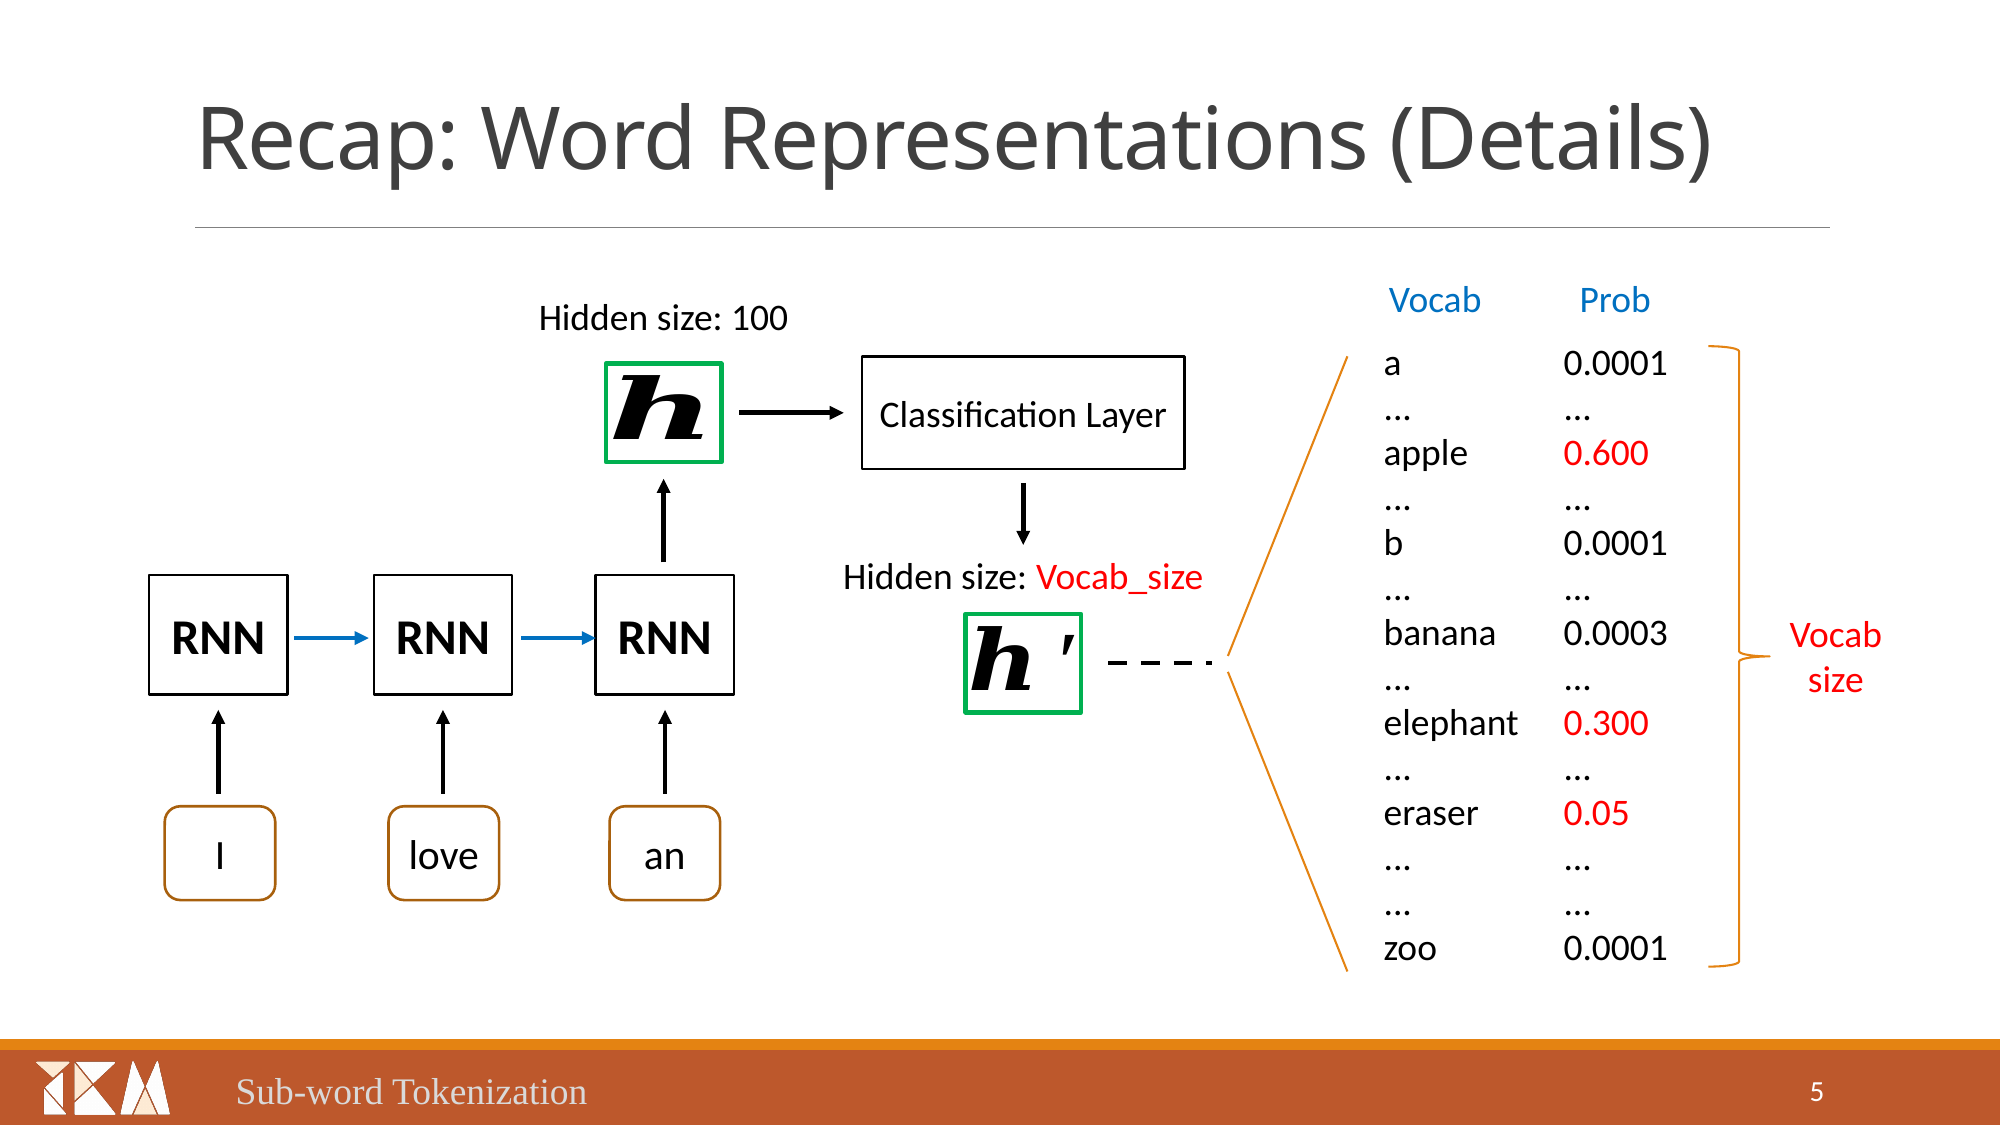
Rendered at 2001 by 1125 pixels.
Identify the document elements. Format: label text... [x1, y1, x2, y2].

text_box RNN [373, 574, 513, 696]
text_box RNN [148, 574, 289, 696]
text_box 0.0001 ... 0.600 ... 0.0001 ... 0.0003 ... 0.300 ... 0.05 ... ... 0.0001 [1548, 330, 1754, 976]
text_box Hidden size: Vocab_size [818, 544, 1224, 605]
slide_number 5 [1624, 1059, 1840, 1120]
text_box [1227, 355, 1348, 657]
text_box Classification Layer [861, 355, 1186, 470]
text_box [1227, 671, 1348, 972]
title Recap: Word Representations (Details) [180, 58, 1830, 228]
text_box Vocab size [1767, 602, 1905, 708]
text_box RNN [594, 574, 735, 696]
text_box a ... apple ... b ... banana ... elephant ... eraser ... ... zoo [1368, 330, 1548, 976]
picture [36, 1061, 170, 1115]
text_box Sub-word Tokenization [220, 1059, 1263, 1120]
text_box I [163, 804, 277, 902]
text_box Prob [1546, 267, 1685, 327]
text_box Hidden size: 100 [502, 285, 826, 346]
text_box [1708, 345, 1767, 968]
text_box love [387, 804, 501, 902]
text_box an [608, 804, 722, 902]
text_box Vocab [1366, 267, 1505, 327]
